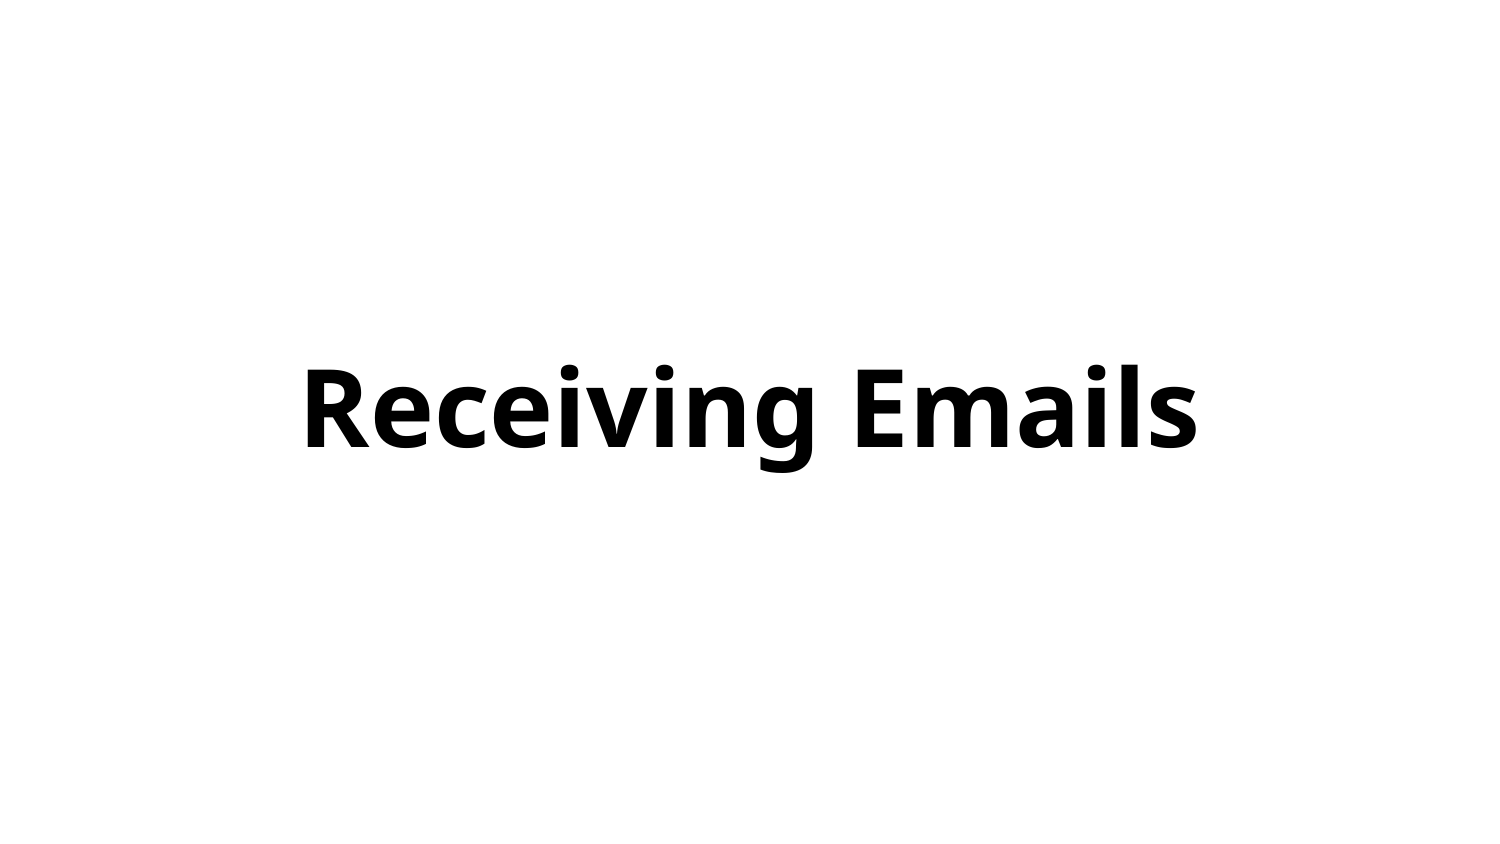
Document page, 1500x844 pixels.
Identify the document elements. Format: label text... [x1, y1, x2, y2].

title Receiving Emails [51, 253, 1449, 484]
